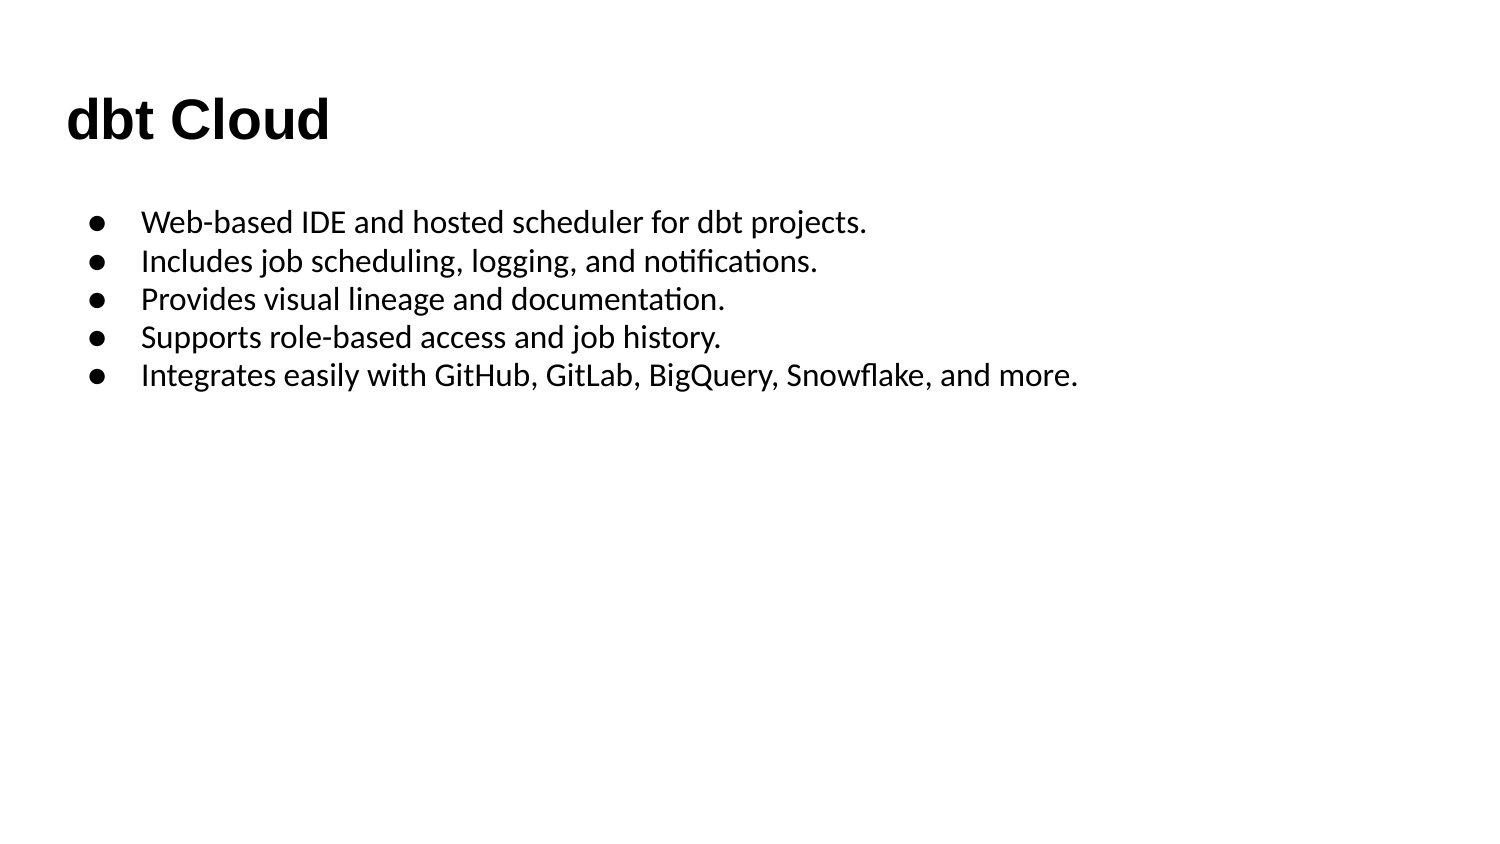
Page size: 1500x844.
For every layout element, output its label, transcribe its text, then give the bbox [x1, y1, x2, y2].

list Web-based IDE and hosted scheduler for dbt projects. Includes job scheduling, logging, and notifications. Provides visual lineage and documentation. Supports role-based access and job history. Integrates easily with GitHub, GitLab, BigQuery, Snowflake, and more. [51, 189, 1449, 750]
title dbt Cloud [51, 72, 1449, 167]
